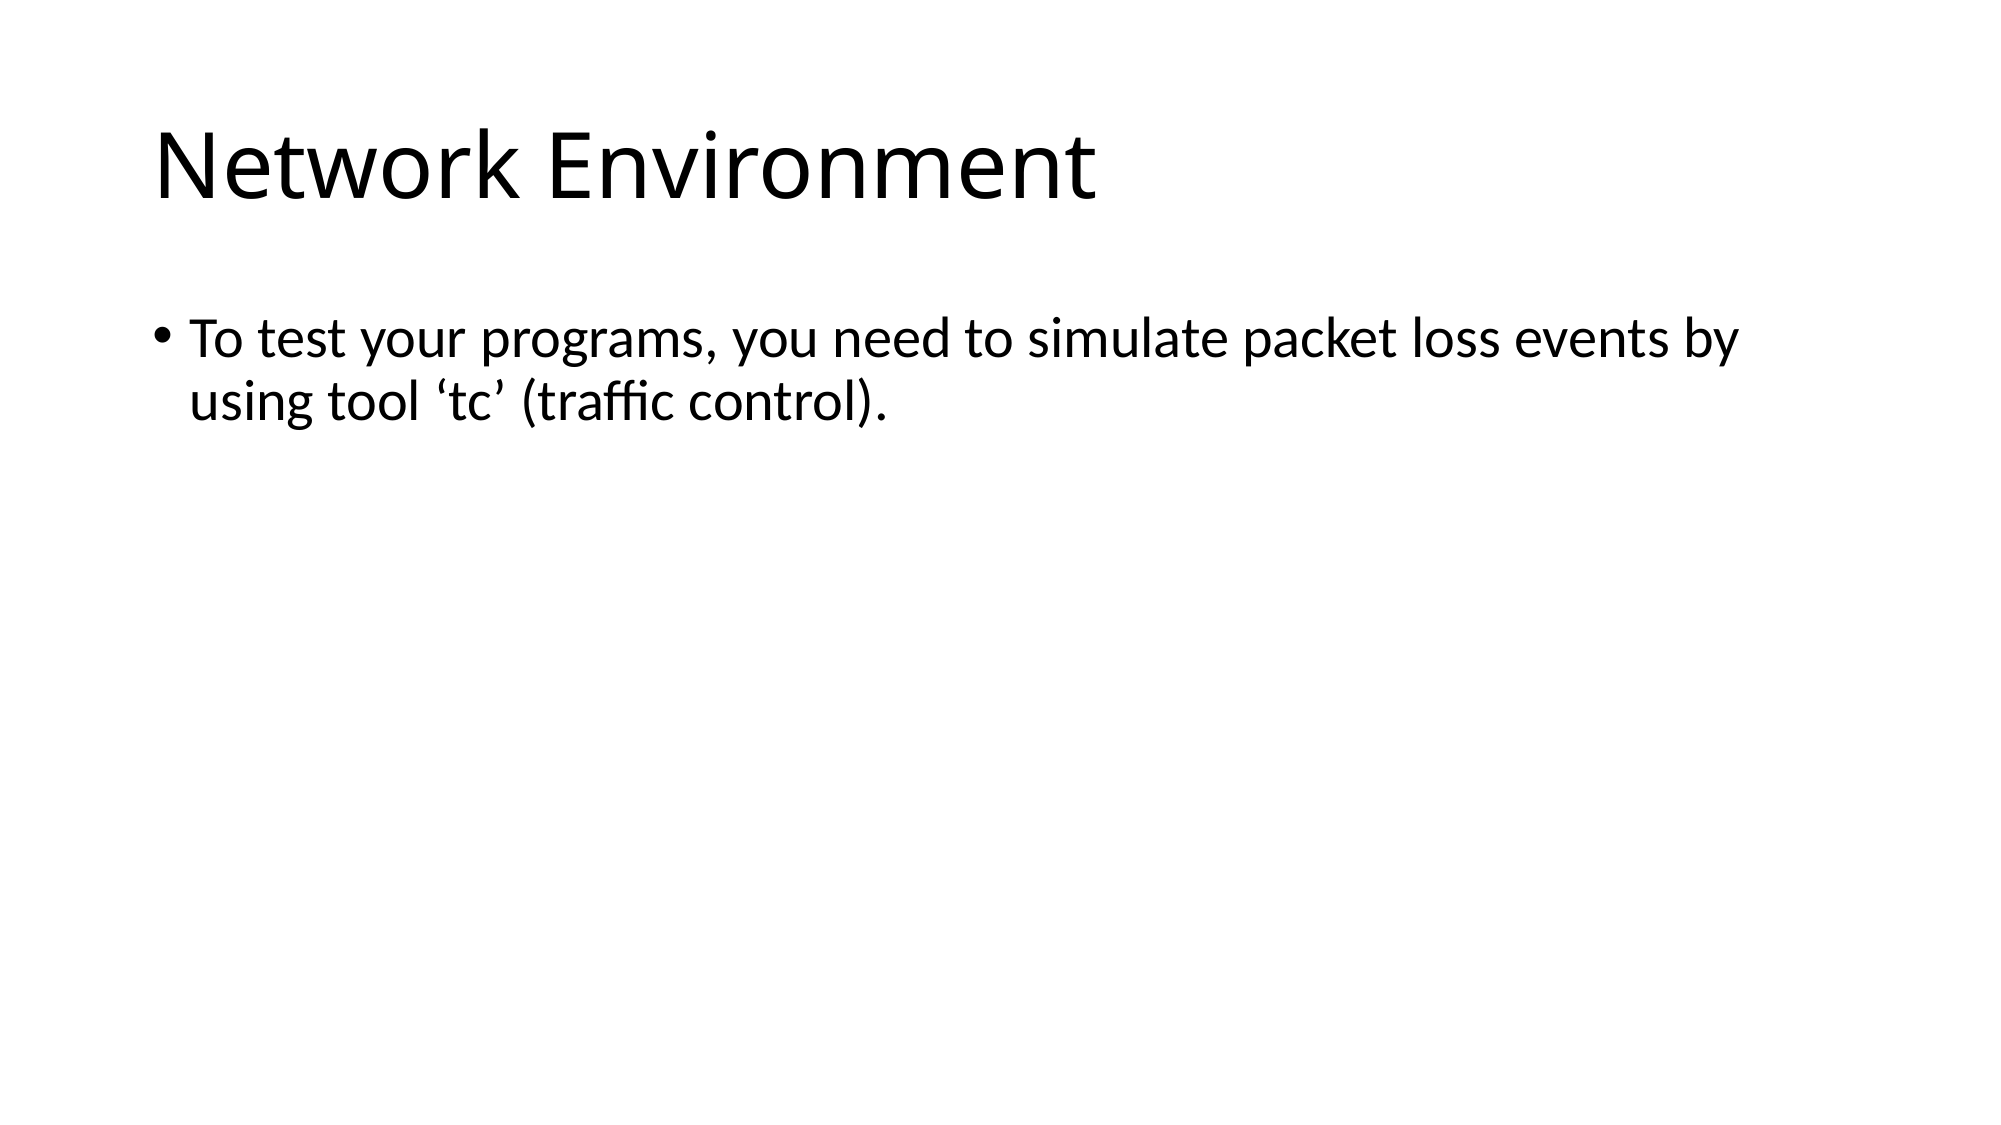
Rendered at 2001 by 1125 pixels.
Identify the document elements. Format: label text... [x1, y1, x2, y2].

title Network Environment [137, 59, 1863, 278]
list To test your programs, you need to simulate packet loss events by using tool ‘tc’ (traffic control). [137, 299, 1863, 1014]
